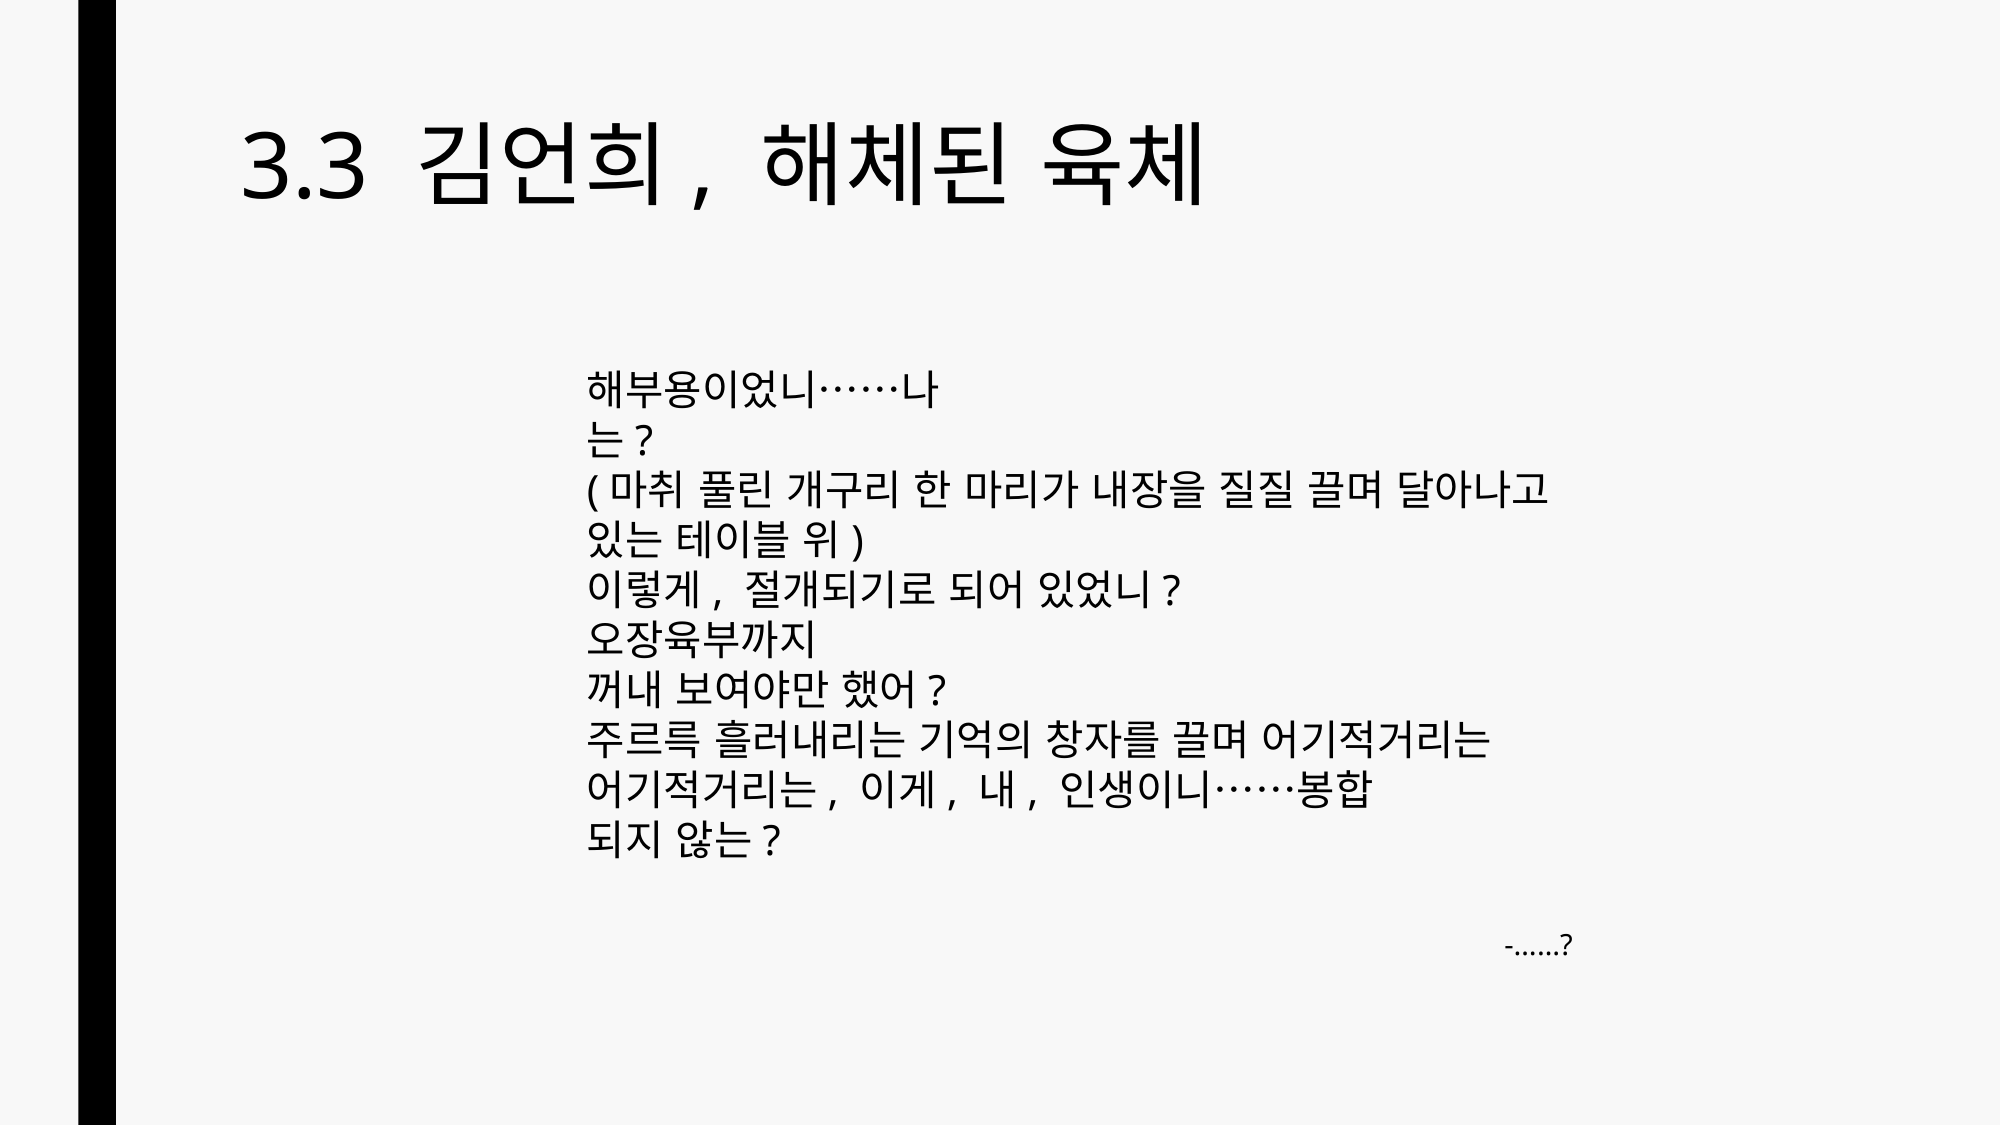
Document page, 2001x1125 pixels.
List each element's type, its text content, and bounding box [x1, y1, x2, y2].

text_box 해부용이었니……나 는? (마취 풀린 개구리 한 마리가 내장을 질질 끌며 달아나고 있는 테이블 위) 이렇게, 절개되기로 되어 있었니? 오장육부까지 꺼내 보여야만 했어? 주르륵 흘러내리는 기억의 창자를 끌며 어기적거리는 어기적거리는, 이게, 내, 인생이니……봉합 되지 않는? -……? [572, 356, 1588, 972]
title 3.3 김언희, 해체된 육체 [225, 112, 1800, 357]
